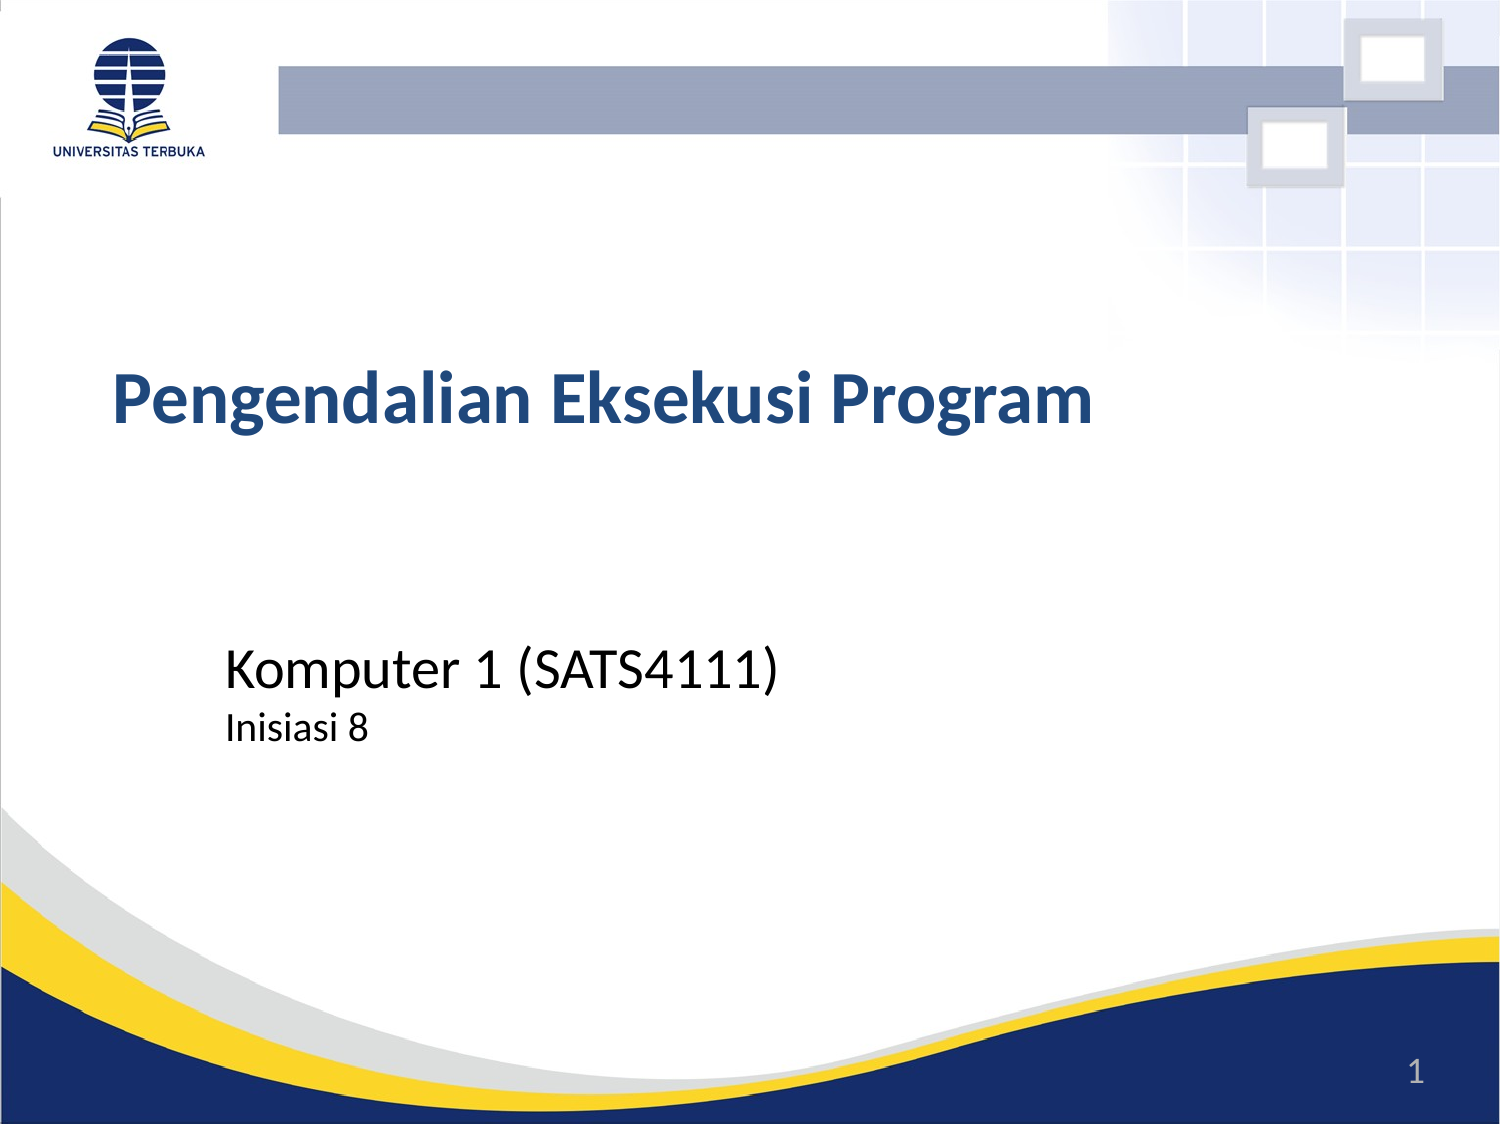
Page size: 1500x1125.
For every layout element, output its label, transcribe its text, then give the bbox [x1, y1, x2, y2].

picture [0, 0, 1500, 1124]
title Pengendalian Eksekusi Program [112, 348, 1388, 440]
slide_number 1 [1080, 1046, 1425, 1087]
subtitle Komputer 1 (SATS4111) Inisiasi 8 [225, 630, 1275, 752]
